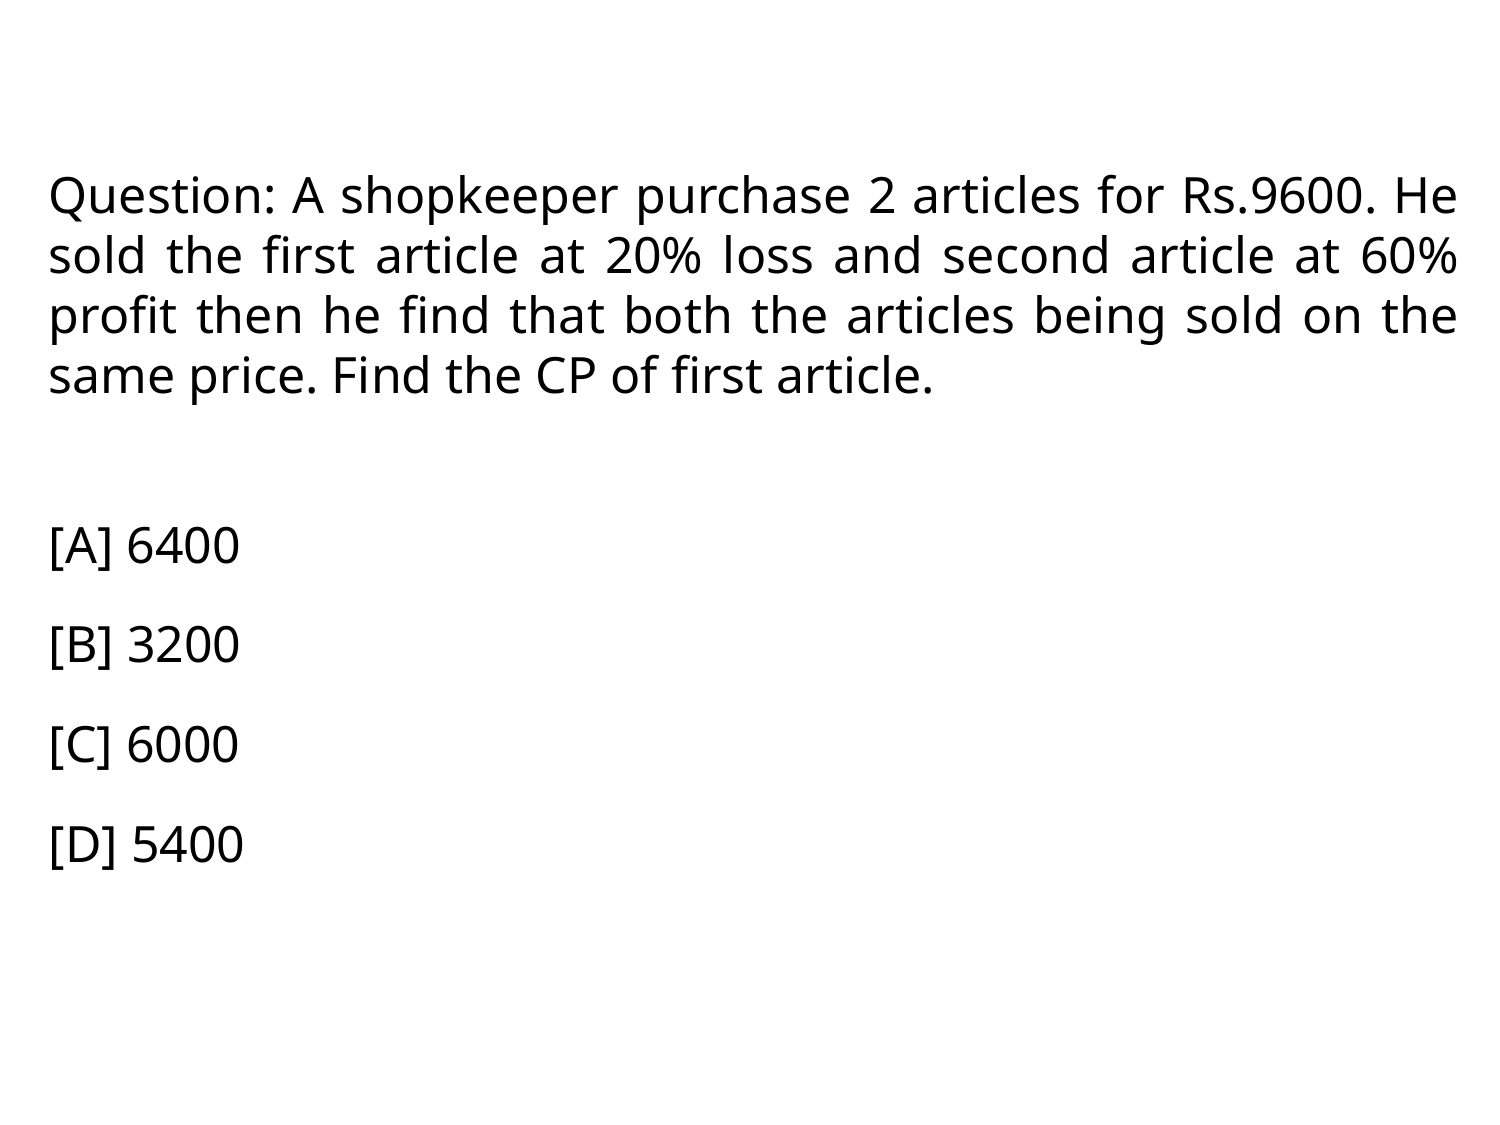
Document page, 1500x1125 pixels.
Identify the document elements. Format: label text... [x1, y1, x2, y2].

list Question: A shopkeeper purchase 2 articles for Rs.9600. He sold the first article at 20% loss and second article at 60% profit then he find that both the articles being sold on the same price. Find the CP of first article. [A] 6400 [B] 3200 [C] 6000 [D] 5400 [33, 155, 1475, 893]
